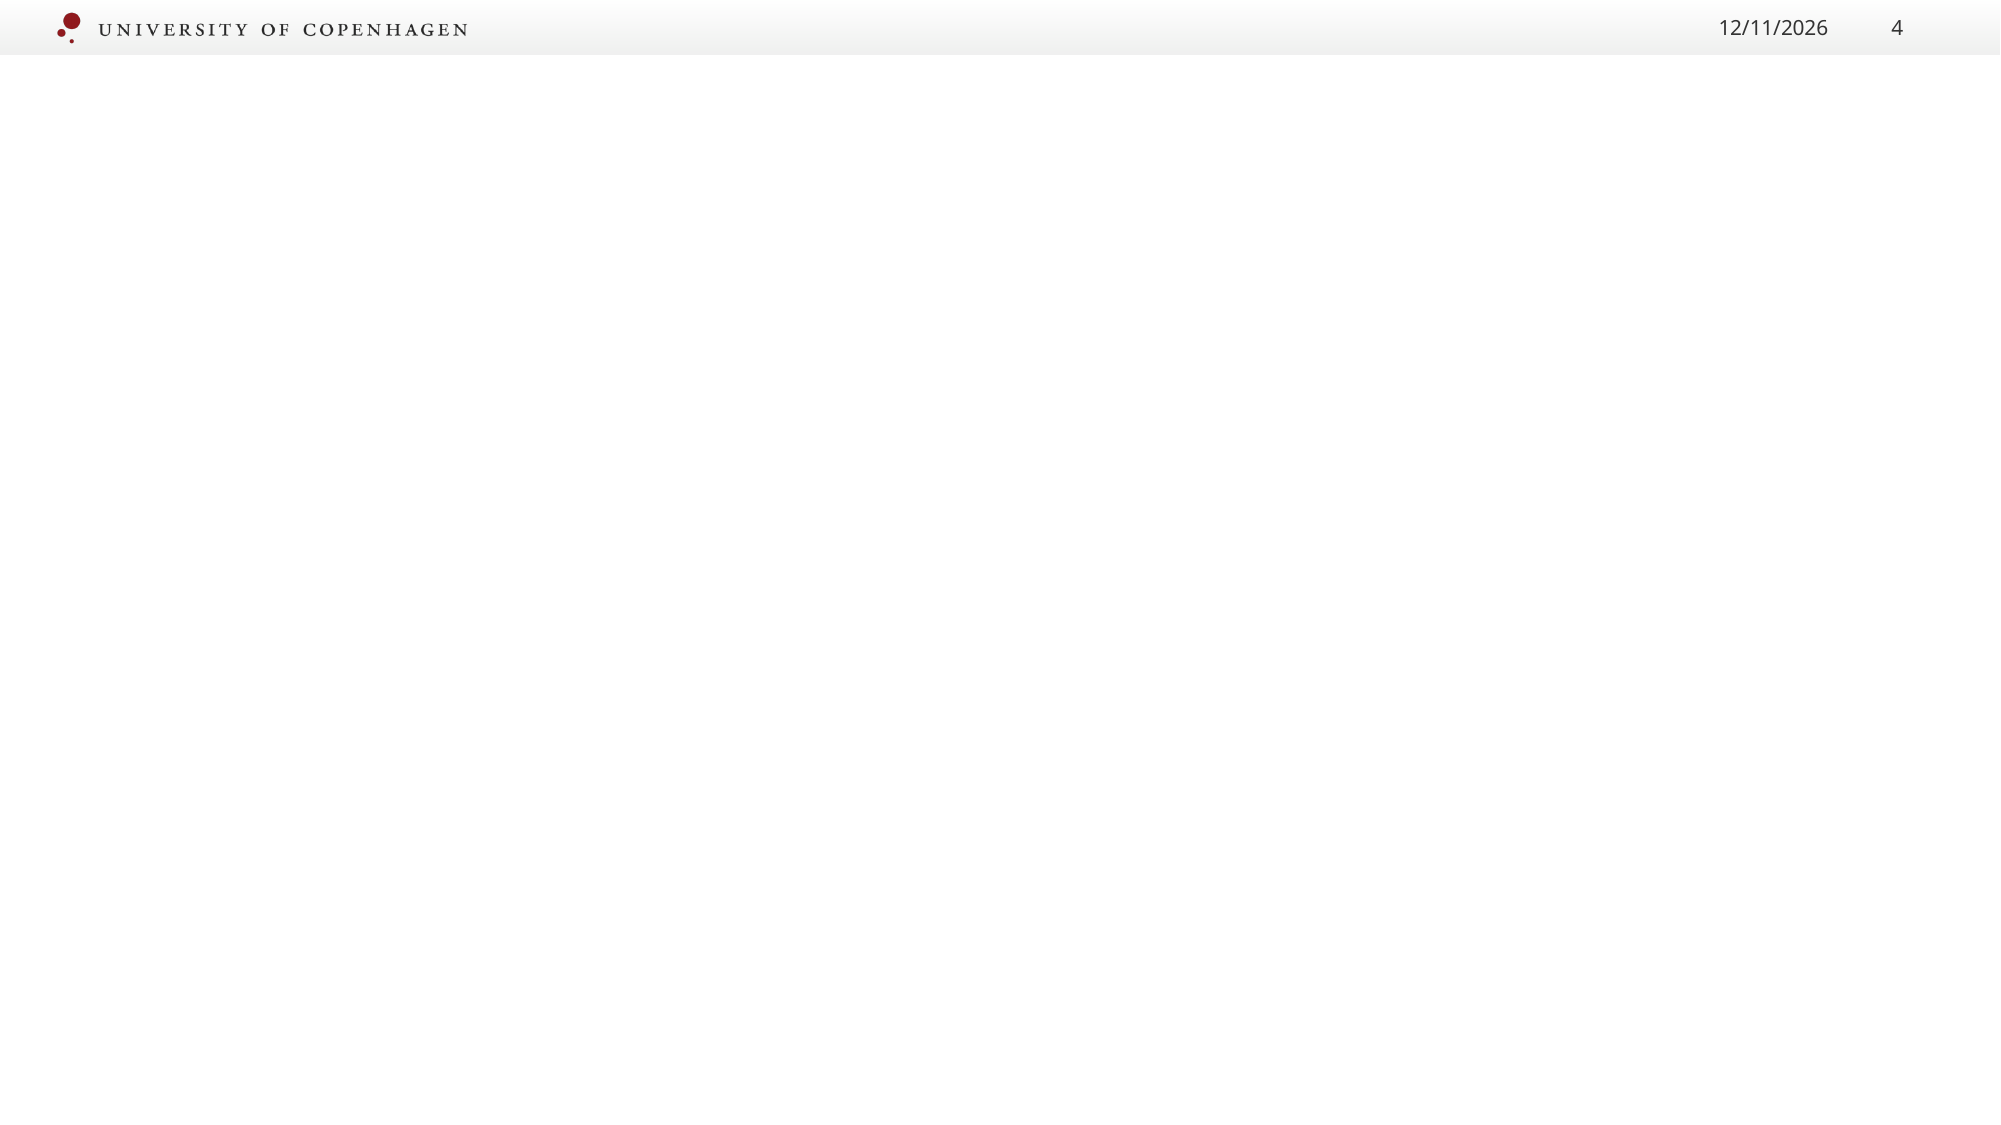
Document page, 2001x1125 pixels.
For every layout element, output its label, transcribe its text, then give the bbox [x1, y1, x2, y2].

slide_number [1694, 14, 1829, 43]
slide_number 4 [1840, 14, 1904, 43]
picture [92, 15, 475, 42]
